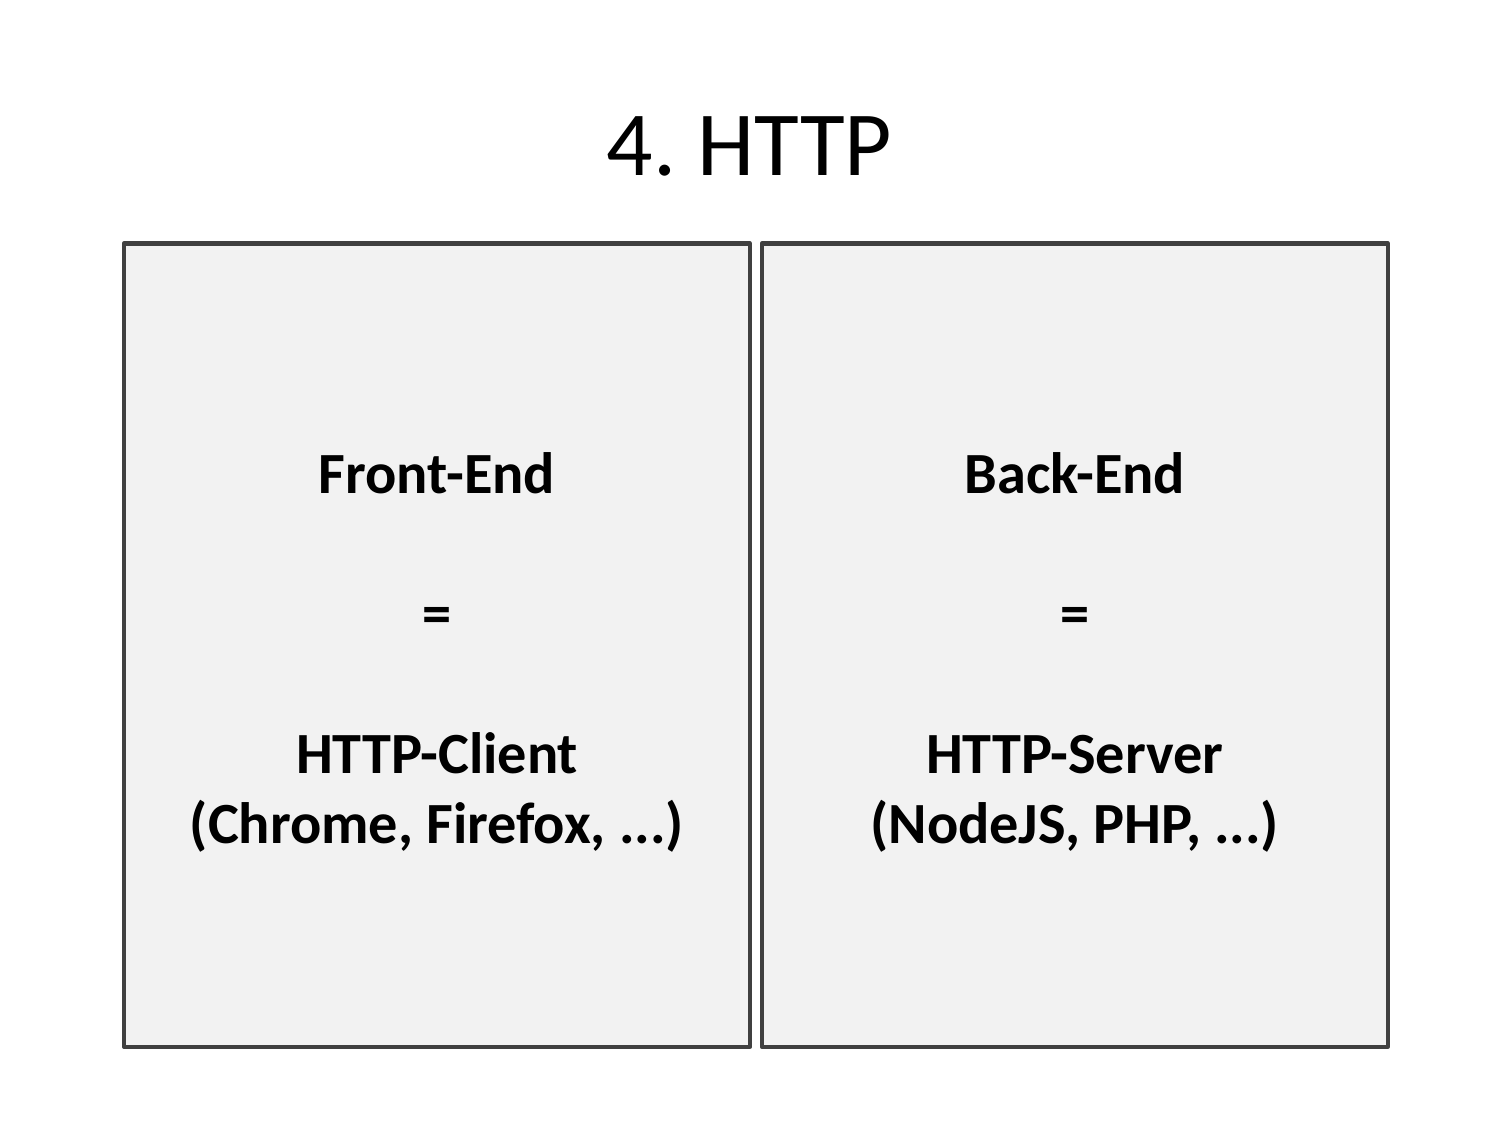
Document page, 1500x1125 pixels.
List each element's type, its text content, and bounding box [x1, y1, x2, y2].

title 4. HTTP [75, 45, 1425, 233]
text_box Back-End = HTTP-Server (NodeJS, PHP, ...) [760, 241, 1390, 1049]
text_box Front-End = HTTP-Client (Chrome, Firefox, ...) [122, 241, 752, 1049]
